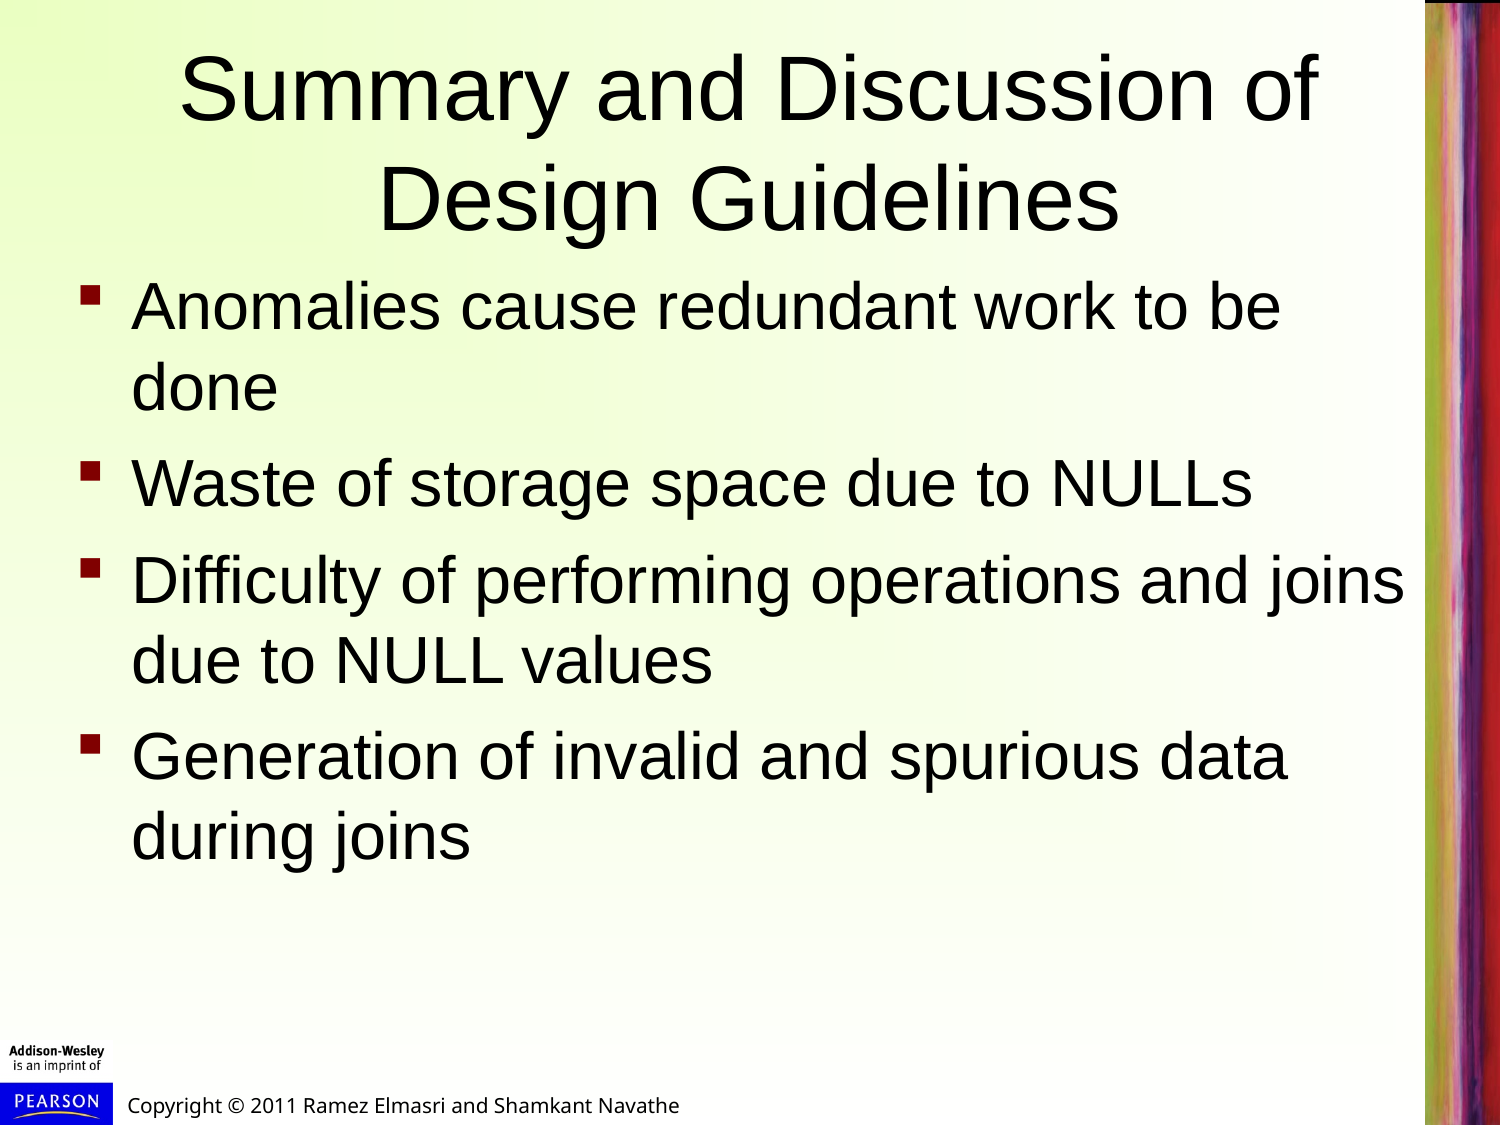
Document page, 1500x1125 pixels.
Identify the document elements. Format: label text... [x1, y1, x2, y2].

list Anomalies cause redundant work to be done Waste of storage space due to NULLs Difficulty of performing operations and joins due to NULL values Generation of invalid and spurious data during joins [75, 263, 1425, 1006]
picture [0, 0, 1500, 1125]
title Summary and Discussion of Design Guidelines [75, 44, 1425, 233]
